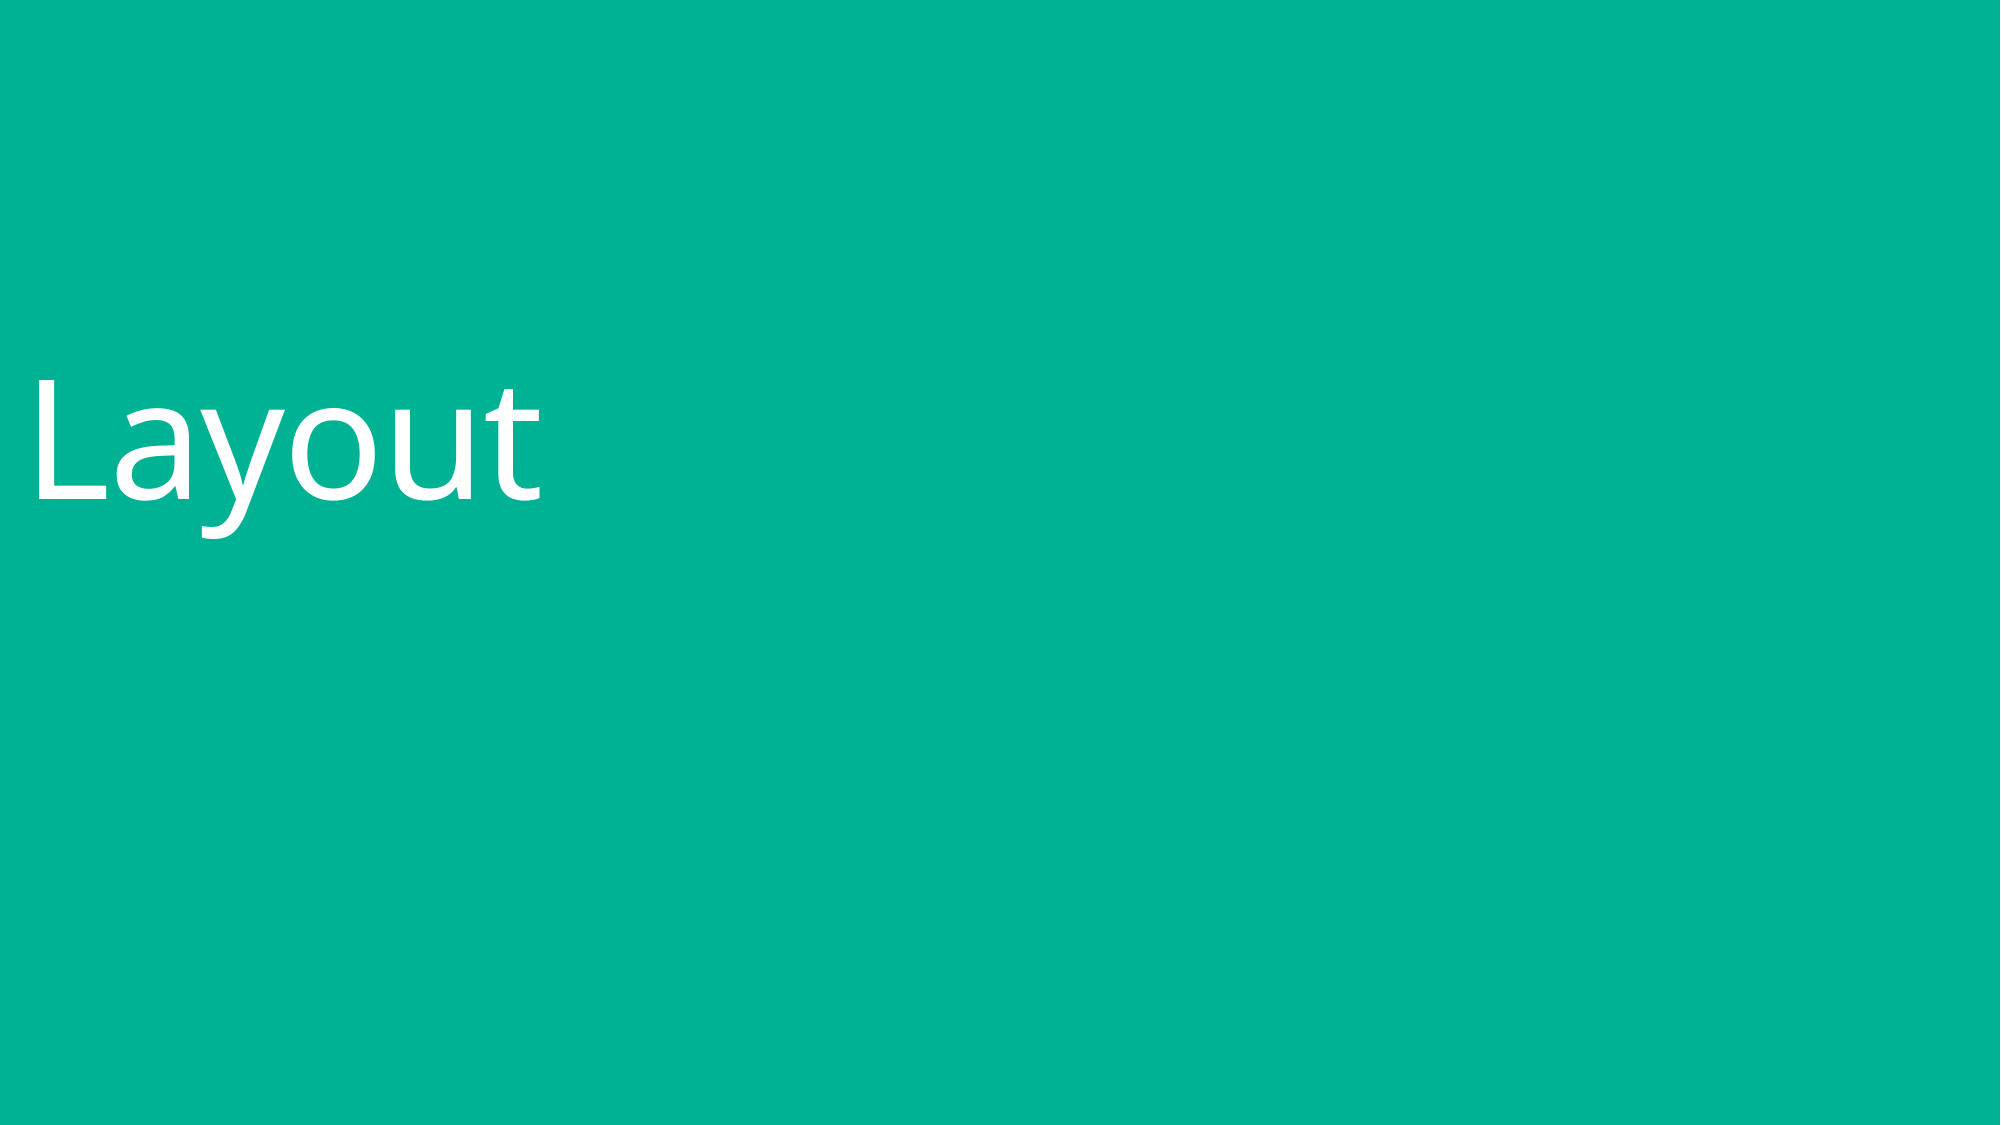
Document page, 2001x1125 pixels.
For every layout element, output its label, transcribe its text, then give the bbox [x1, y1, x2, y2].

title Layout [0, 340, 1912, 636]
